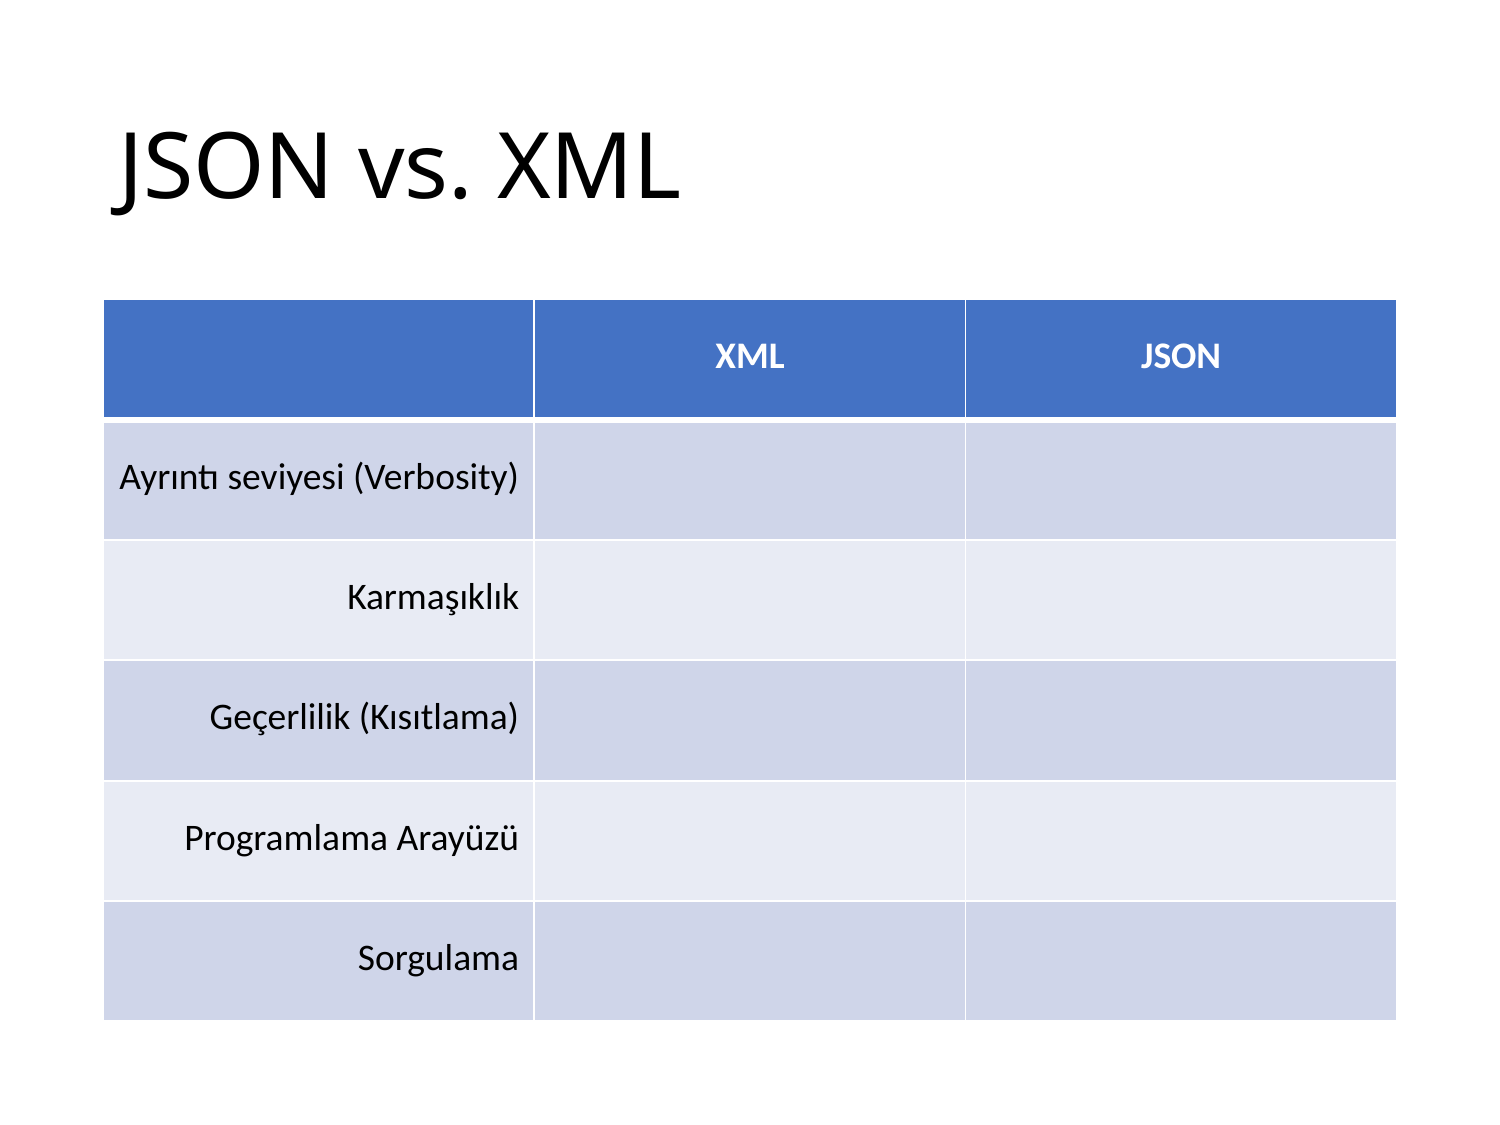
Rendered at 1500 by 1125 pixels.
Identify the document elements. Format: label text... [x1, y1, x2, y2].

table_cell [966, 541, 1396, 659]
table_header JSON [966, 300, 1396, 417]
table_cell Ayrıntı seviyesi (Verbosity) [104, 423, 533, 539]
table_header XML [535, 300, 965, 417]
table_cell [535, 541, 965, 659]
table_cell [966, 423, 1396, 539]
table_cell [966, 902, 1396, 1020]
table_cell [966, 661, 1396, 780]
table_cell Sorgulama [104, 902, 533, 1020]
table_cell [535, 661, 965, 780]
table_cell [535, 902, 965, 1020]
table_cell [535, 423, 965, 539]
table_cell Geçerlilik (Kısıtlama) [104, 661, 533, 780]
table_cell Programlama Arayüzü [104, 782, 533, 900]
table_cell Karmaşıklık [104, 541, 533, 659]
table_cell [535, 782, 965, 900]
table_cell [966, 782, 1396, 900]
table_header [104, 300, 533, 417]
title JSON vs. XML [103, 59, 1397, 278]
